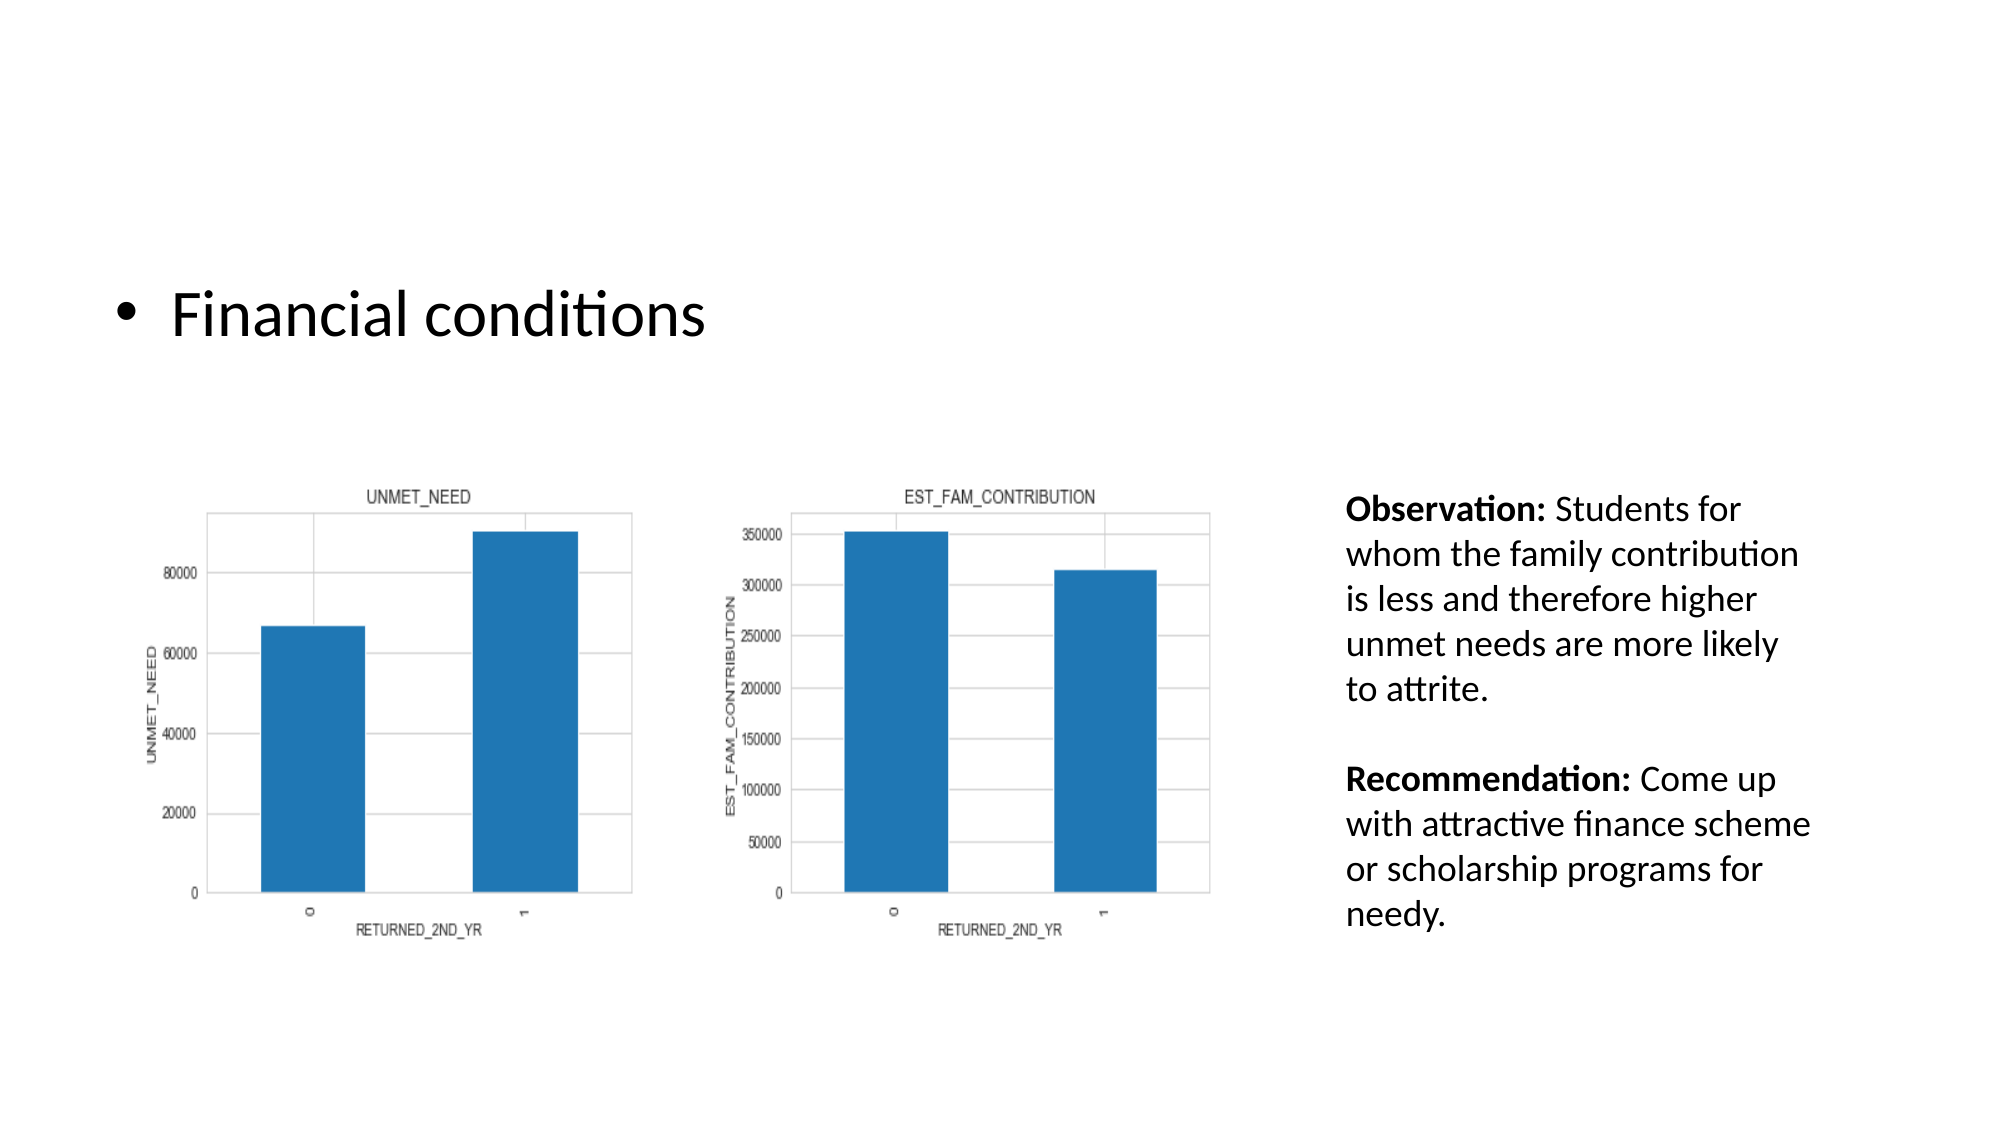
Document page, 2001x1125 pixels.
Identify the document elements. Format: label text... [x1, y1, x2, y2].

picture [137, 475, 639, 950]
list Financial conditions [99, 262, 1900, 1005]
text_box Observation: Students for whom the family contribution is less and therefore higher unmet needs are more likely to attrite. Recommendation: Come up with attractive finance scheme or scholarship programs for needy. [1331, 476, 1833, 941]
picture [716, 475, 1218, 950]
